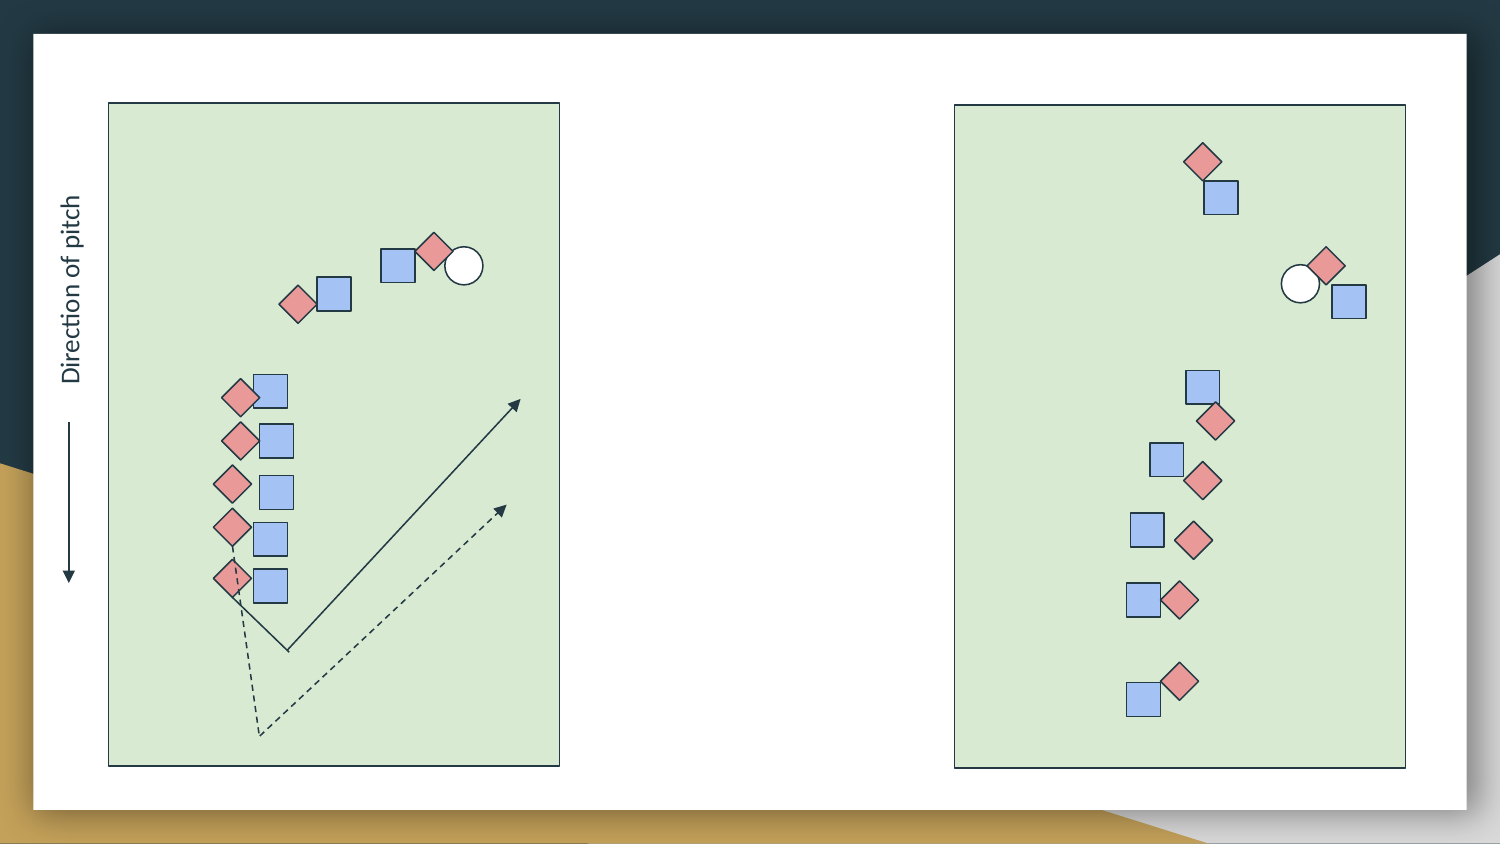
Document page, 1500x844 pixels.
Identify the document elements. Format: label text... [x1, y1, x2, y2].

text_box [1183, 461, 1222, 500]
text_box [232, 546, 254, 737]
text_box [1160, 580, 1199, 620]
text_box [1126, 583, 1161, 617]
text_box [286, 398, 521, 651]
text_box [213, 465, 252, 504]
text_box [1281, 264, 1320, 303]
text_box [259, 475, 281, 504]
text_box [213, 508, 252, 545]
text_box [317, 277, 351, 311]
text_box [213, 564, 227, 593]
text_box [1174, 521, 1213, 560]
text_box [1196, 401, 1235, 441]
text_box [380, 248, 415, 283]
text_box [444, 246, 483, 285]
text_box Direction of pitch [37, 167, 100, 400]
text_box [415, 232, 454, 271]
text_box [108, 102, 560, 766]
text_box [1126, 682, 1161, 717]
text_box [954, 105, 1406, 769]
text_box [1130, 512, 1165, 547]
text_box [221, 378, 260, 417]
text_box [1149, 442, 1184, 477]
text_box [259, 423, 281, 458]
text_box [253, 374, 288, 409]
text_box [1332, 284, 1366, 319]
text_box [278, 285, 318, 324]
text_box [1185, 370, 1220, 405]
text_box [221, 421, 260, 460]
text_box [1307, 246, 1346, 285]
text_box [1160, 662, 1199, 701]
text_box [1204, 180, 1238, 215]
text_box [259, 504, 507, 737]
text_box [1183, 142, 1222, 181]
